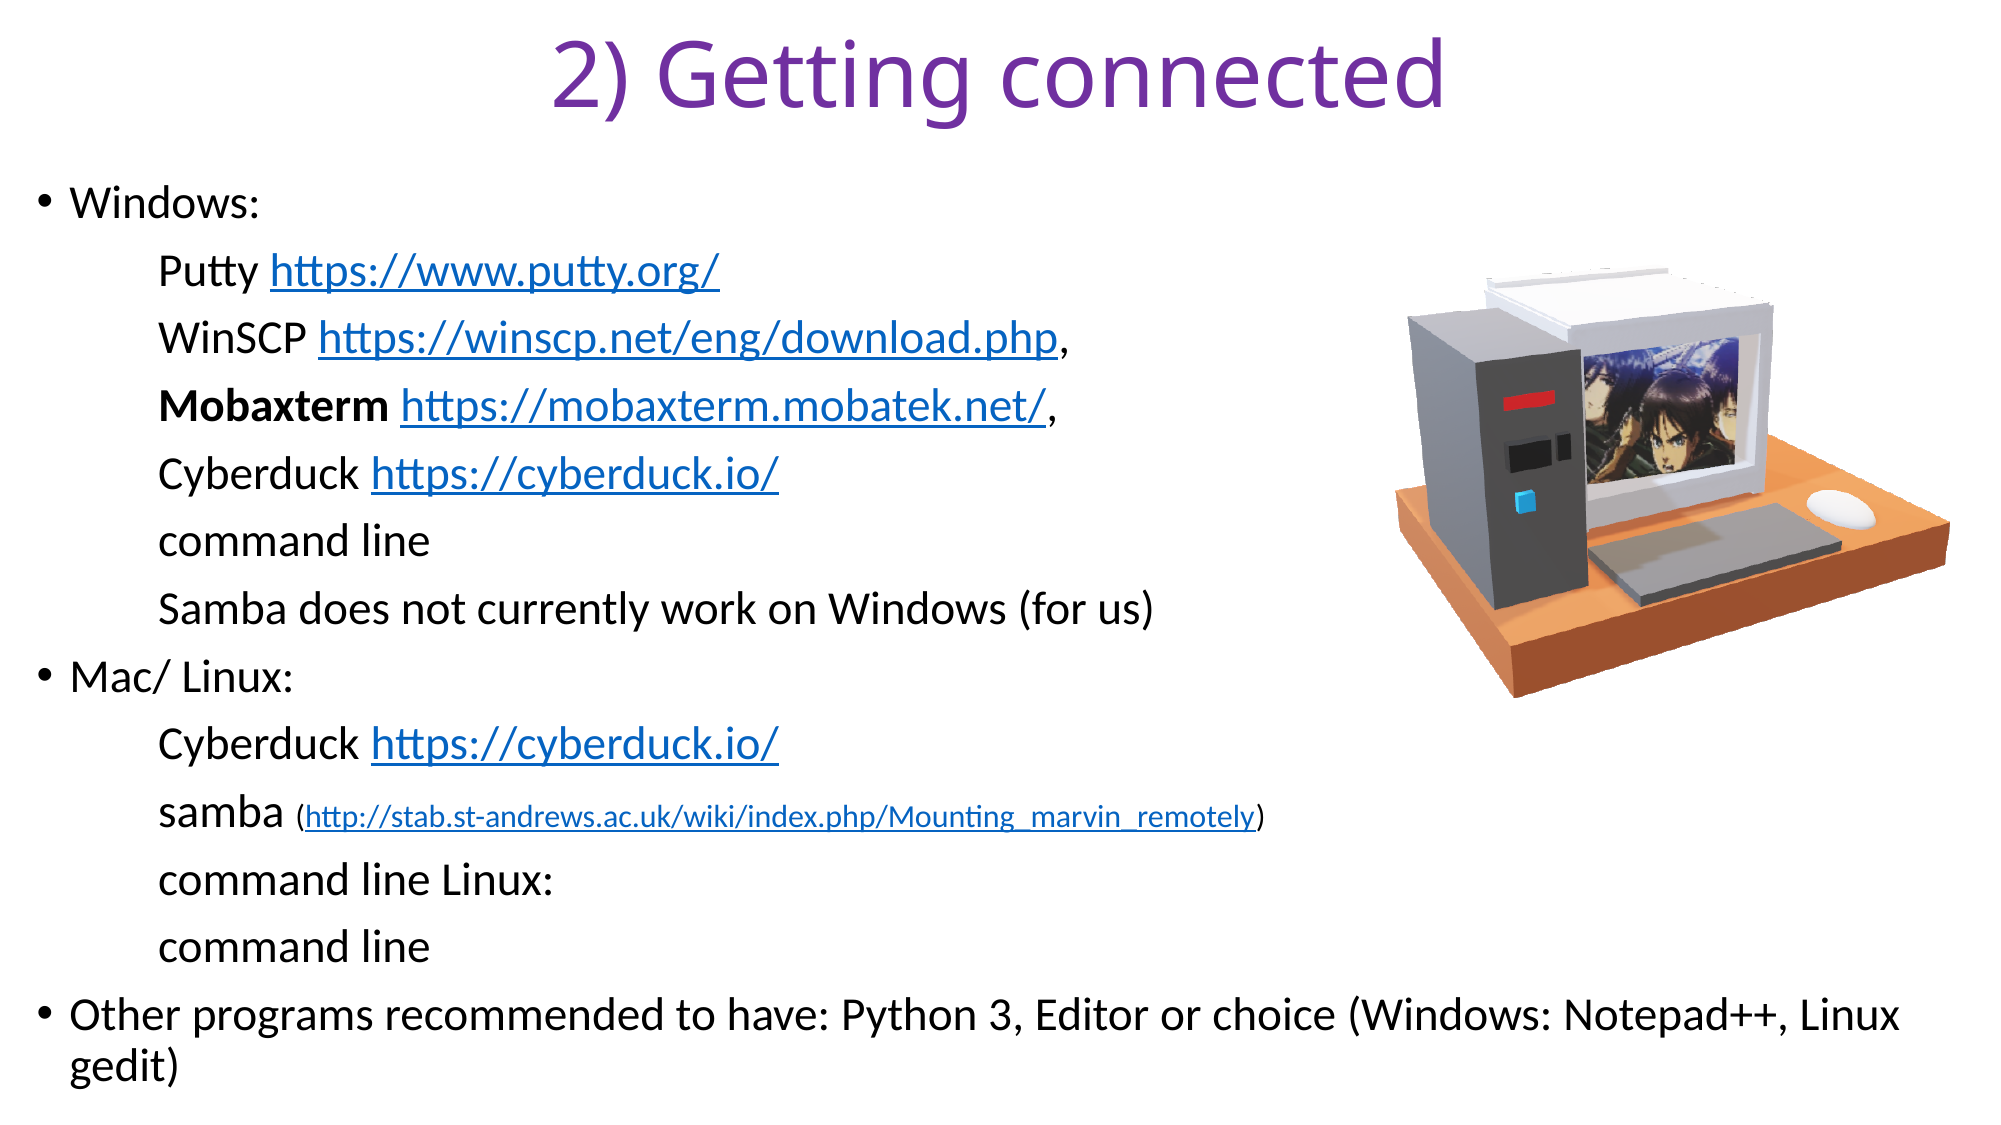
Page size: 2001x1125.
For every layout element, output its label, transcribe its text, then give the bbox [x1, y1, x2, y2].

list Windows: Putty https://www.putty.org/ WinSCP https://winscp.net/eng/download.php, Mobaxterm https://mobaxterm.mobatek.net/, Cyberduck https://cyberduck.io/ command line Samba does not currently work on Windows (for us) Mac/ Linux: Cyberduck https://cyberduck.io/ samba (http://stab.st-andrews.ac.uk/wiki/index.php/Mounting_marvin_remotely) command line Linux: command line Other programs recommended to have: Python 3, Editor or choice (Windows: Notepad++, Linux gedit) [21, 170, 1930, 1111]
picture [1360, 264, 1950, 698]
title 2) Getting connected [137, 0, 1863, 170]
